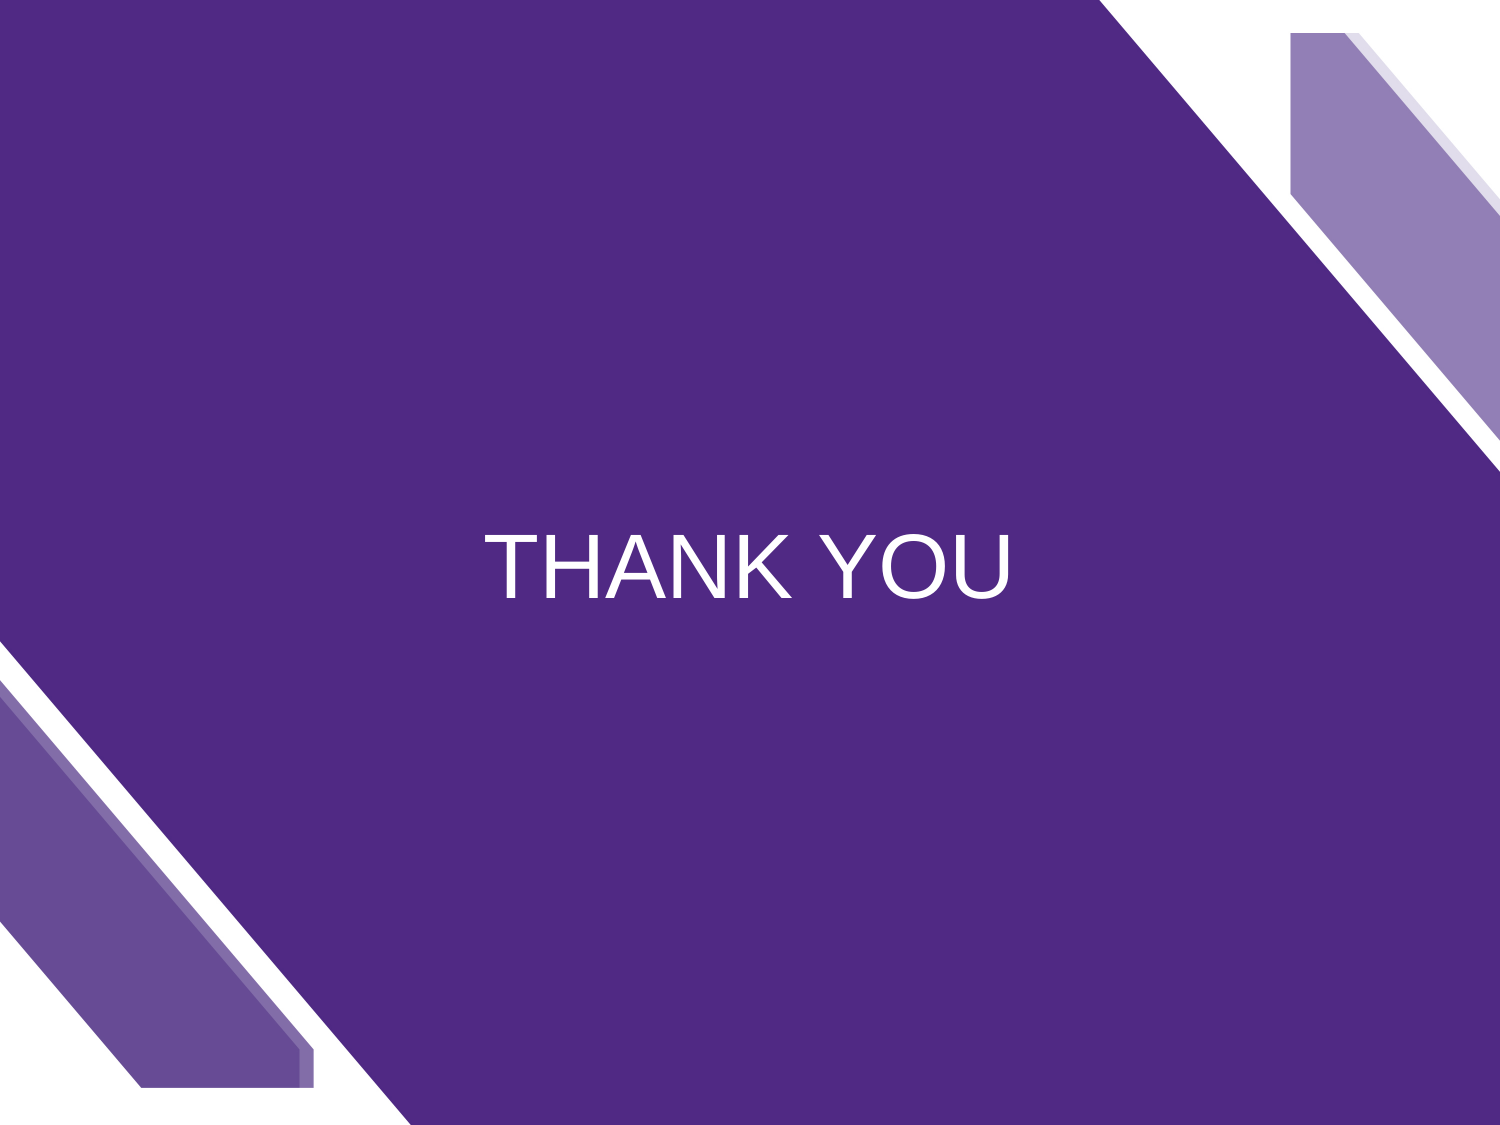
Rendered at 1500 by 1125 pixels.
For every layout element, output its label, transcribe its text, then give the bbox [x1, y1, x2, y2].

picture [0, 787, 1500, 1125]
title THANK YOU [0, 337, 1500, 787]
picture [0, 0, 1500, 337]
